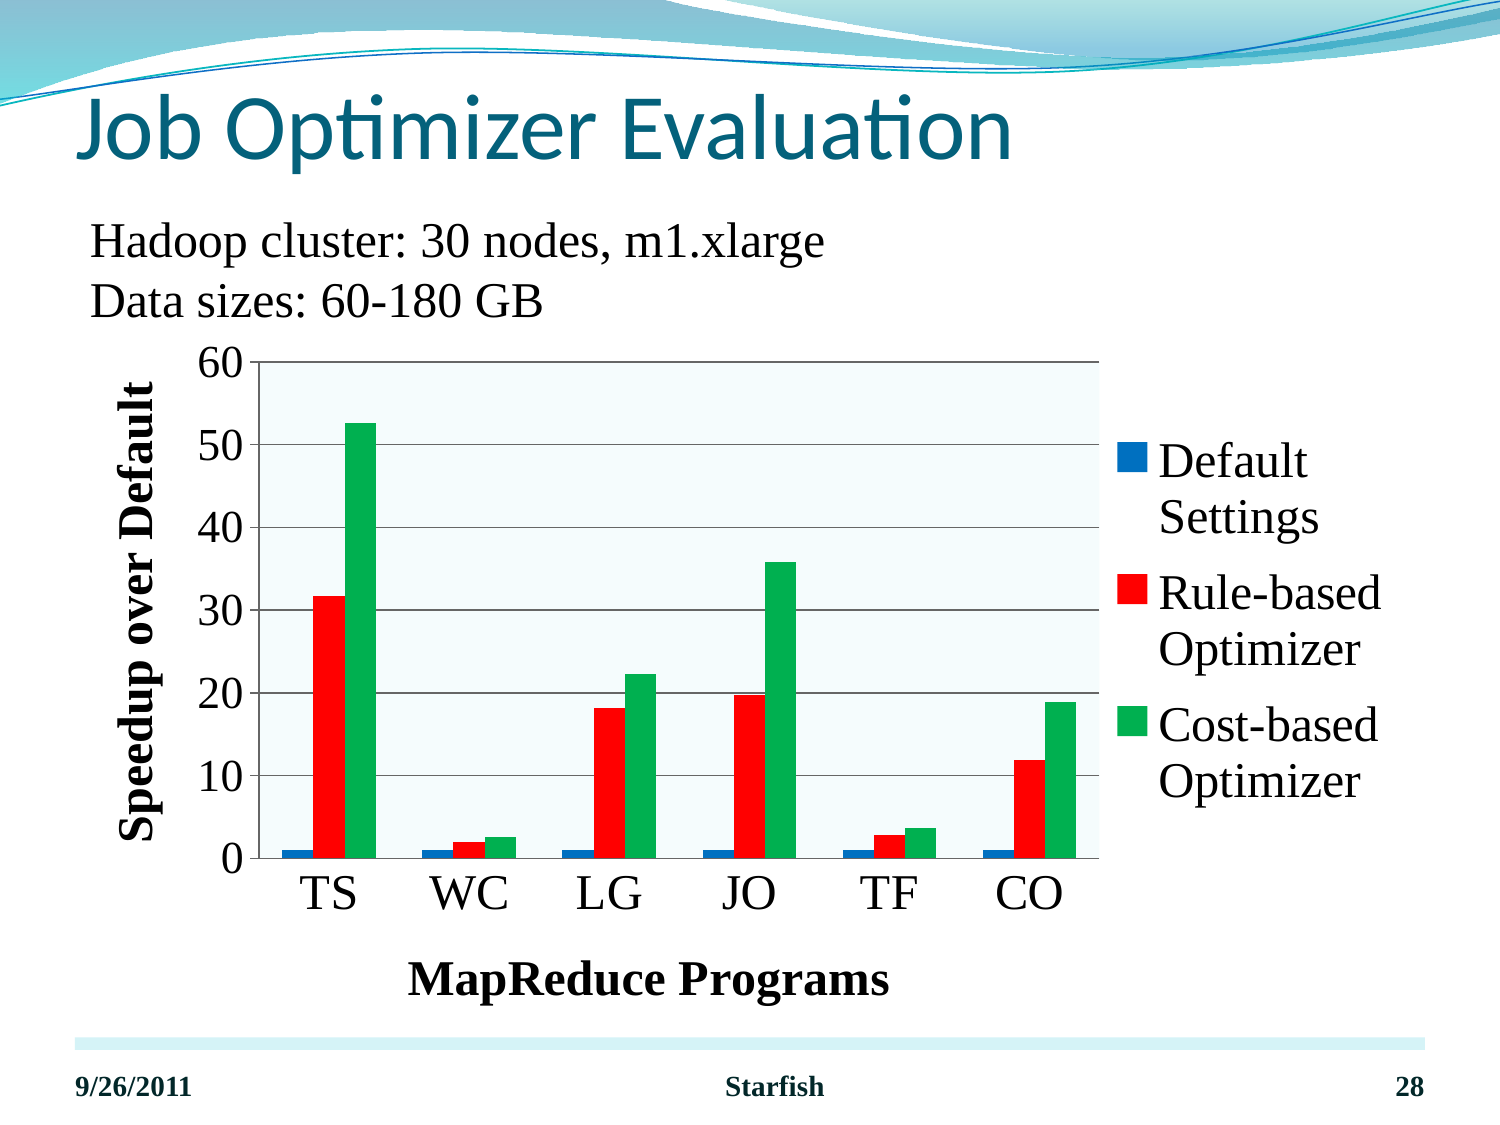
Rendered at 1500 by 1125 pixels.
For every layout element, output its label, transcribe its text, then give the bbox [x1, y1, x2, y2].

slide_number 28 [1299, 1042, 1425, 1103]
chart [74, 324, 1426, 1026]
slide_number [75, 1042, 425, 1103]
footer Starfish [500, 1042, 1050, 1103]
text_box Hadoop cluster: 30 nodes, m1.xlarge Data sizes: 60-180 GB [74, 199, 1425, 324]
title Job Optimizer Evaluation [75, 50, 1425, 188]
